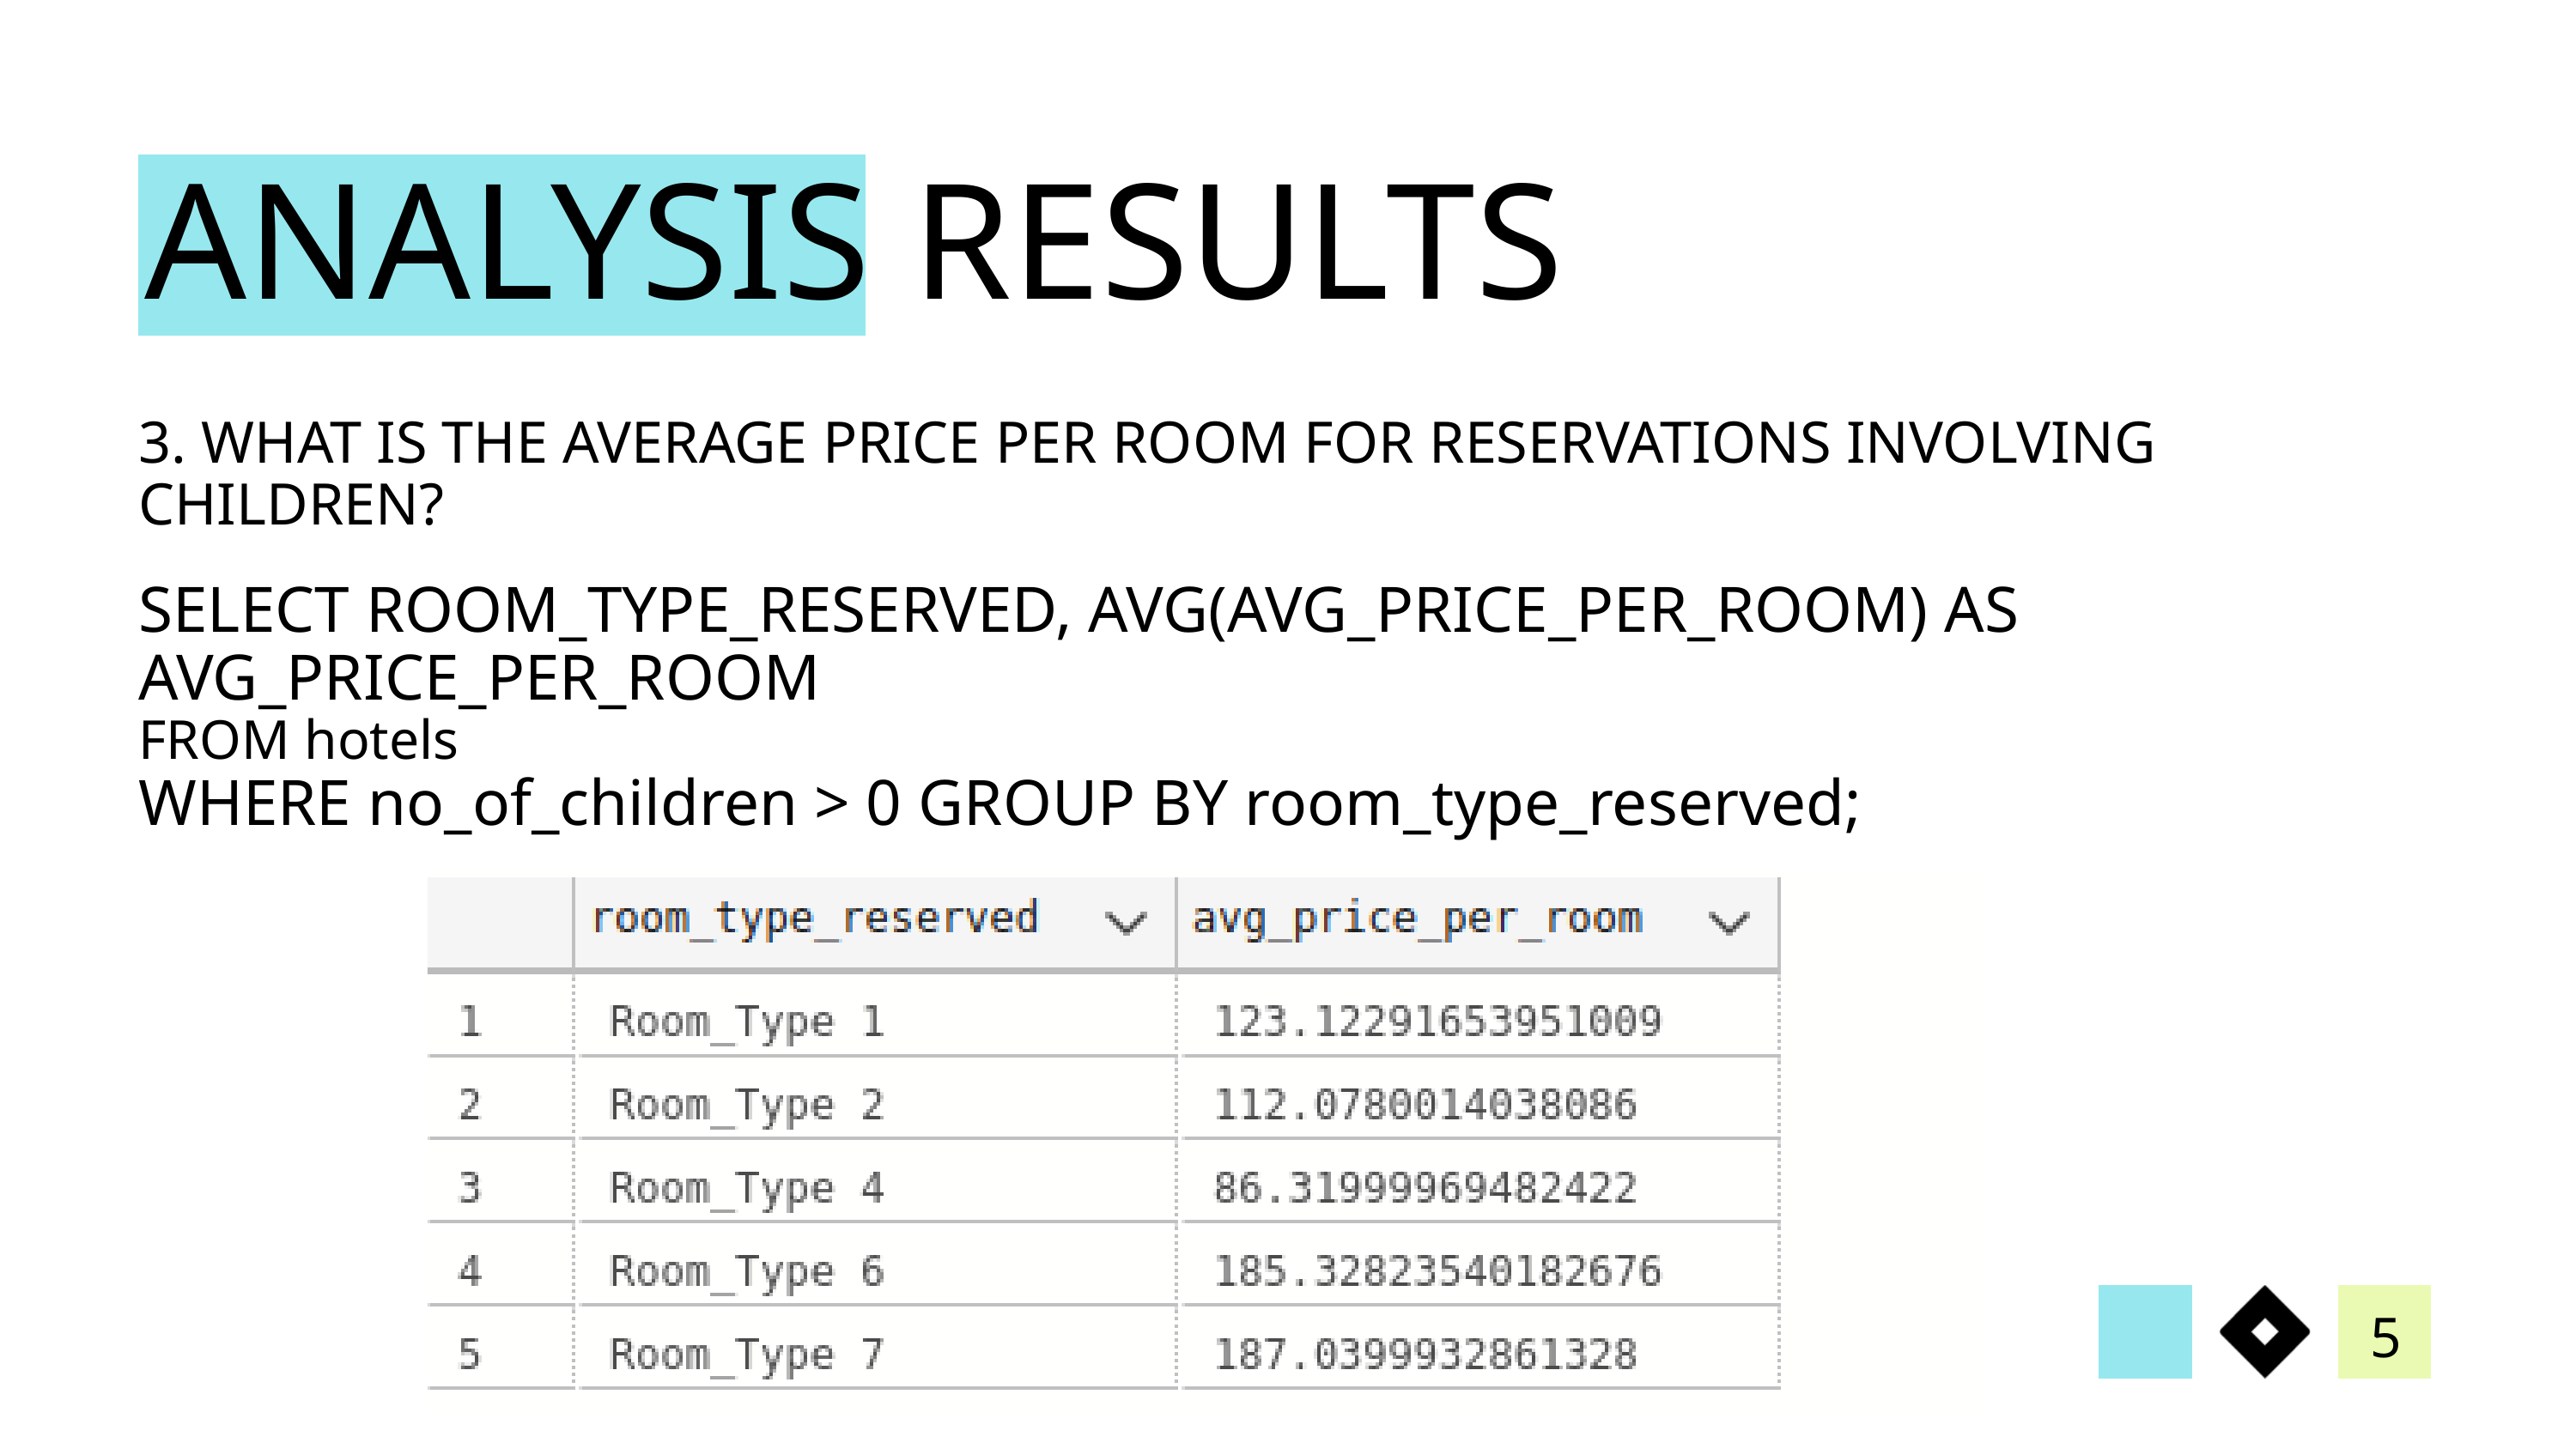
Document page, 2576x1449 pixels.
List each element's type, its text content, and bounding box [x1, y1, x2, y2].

text_box SELECT ROOM_TYPE_RESERVED, AVG(AVG_PRICE_PER_ROOM) AS AVG_PRICE_PER_ROOM FROM hotels WHERE no_of_children > 0 GROUP BY room_type_reserved; [138, 577, 2513, 906]
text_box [138, 154, 866, 336]
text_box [2098, 1285, 2432, 1379]
text_box [427, 906, 1986, 1415]
text_box 3. WHAT IS THE AVERAGE PRICE PER ROOM FOR RESERVATIONS INVOLVING CHILDREN? [138, 412, 2475, 537]
text_box ANALYSIS RESULTS [870, 158, 1659, 331]
